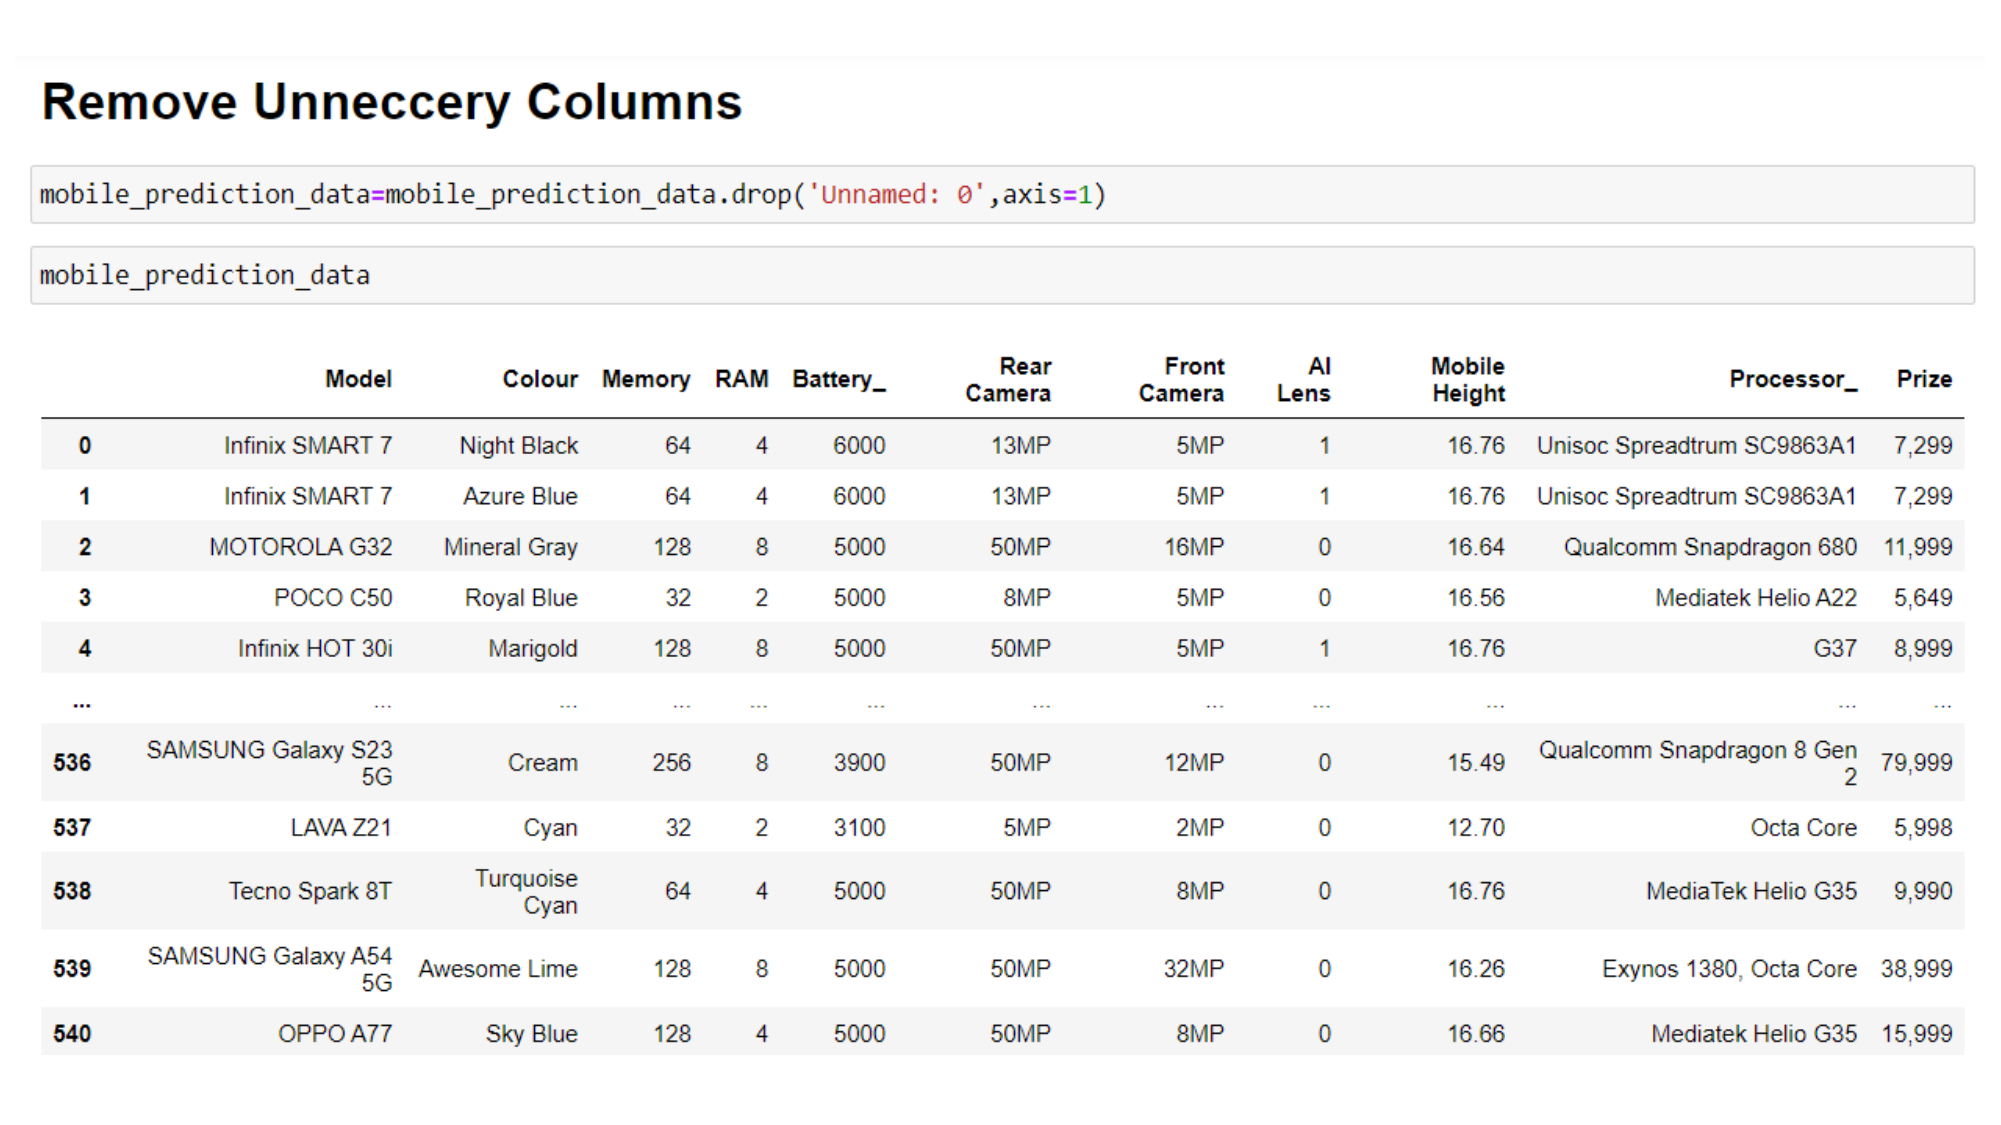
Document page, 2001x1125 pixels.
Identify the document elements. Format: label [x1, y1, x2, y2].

picture [15, 56, 1985, 1055]
